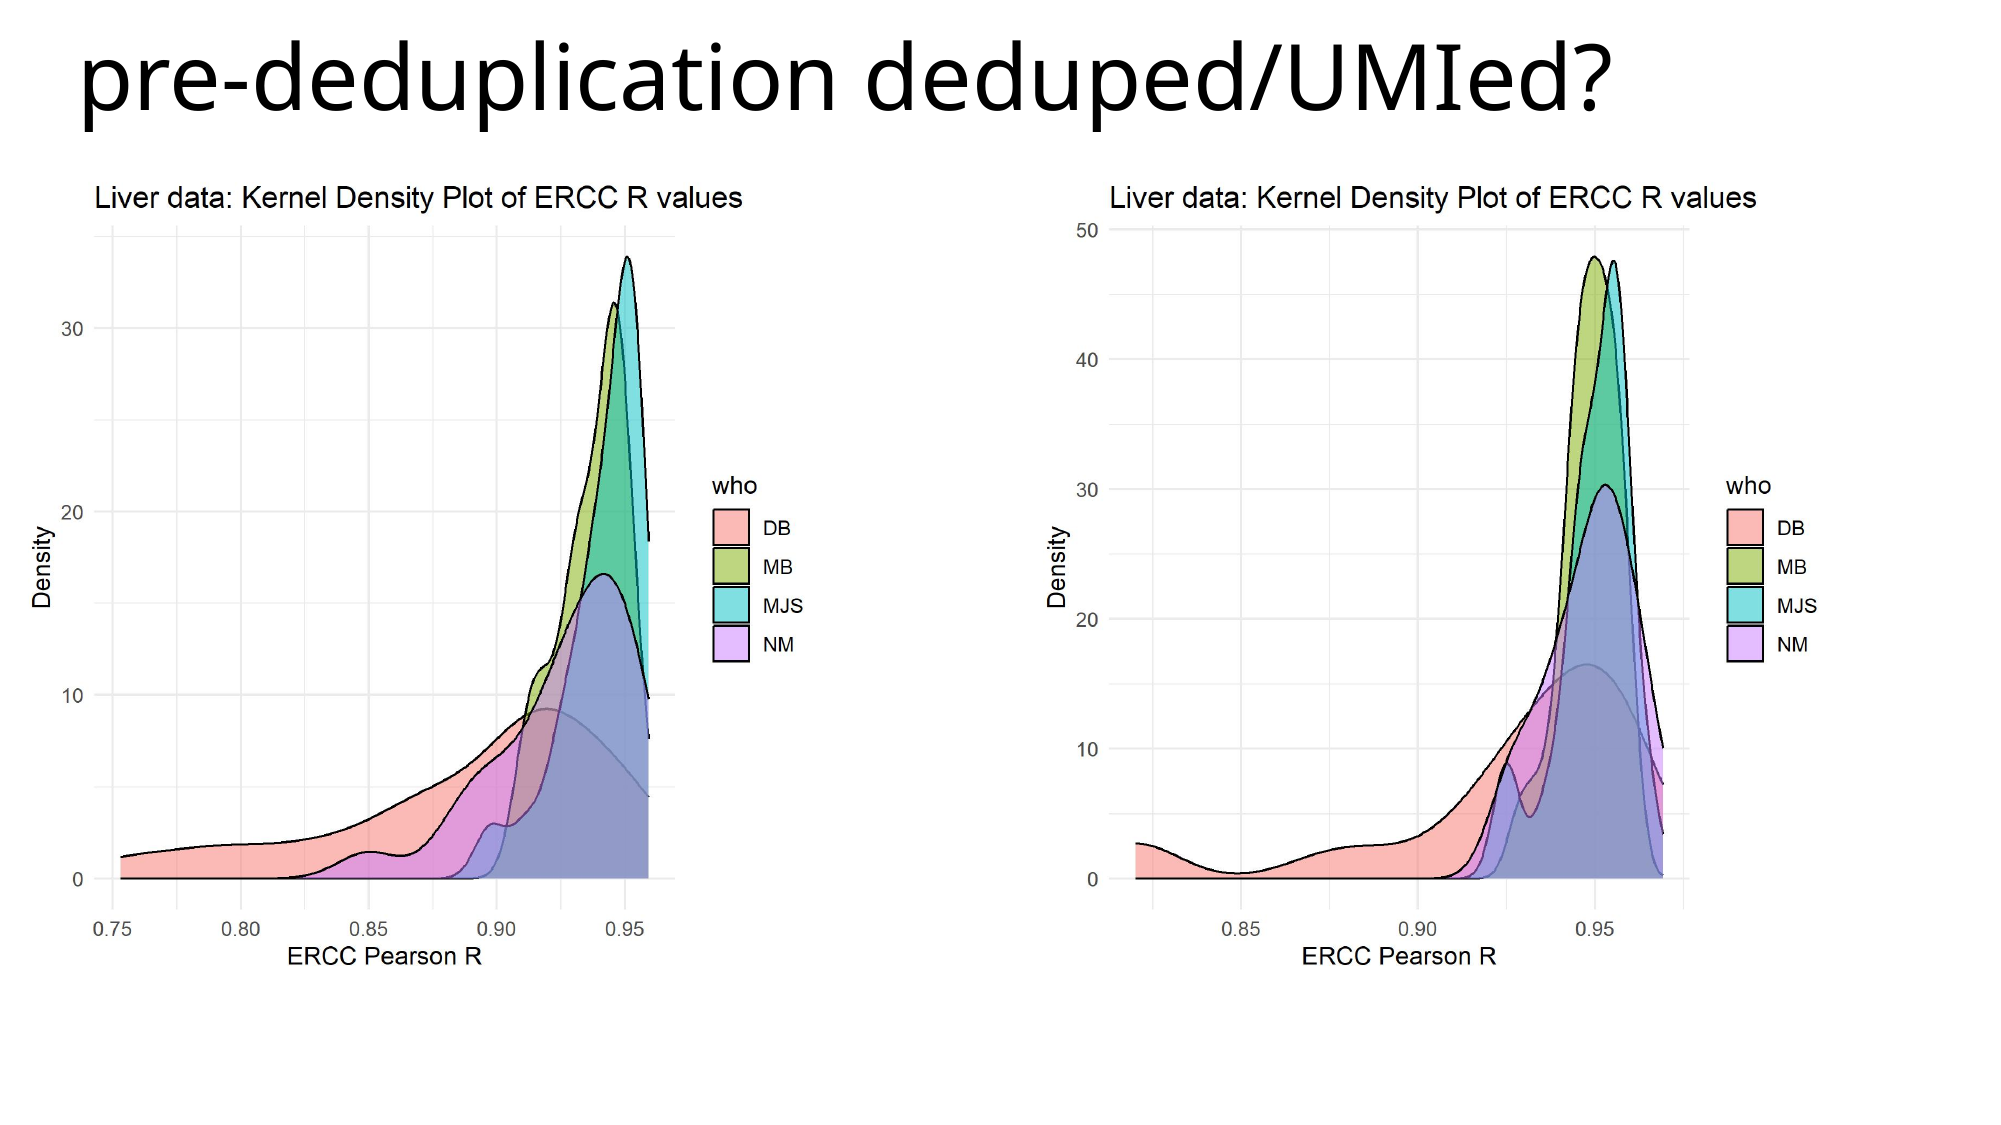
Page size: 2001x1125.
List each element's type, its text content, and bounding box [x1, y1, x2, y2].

title pre-deduplication deduped/UMIed? [62, 18, 1788, 143]
picture [19, 173, 828, 981]
picture [1034, 173, 1842, 981]
